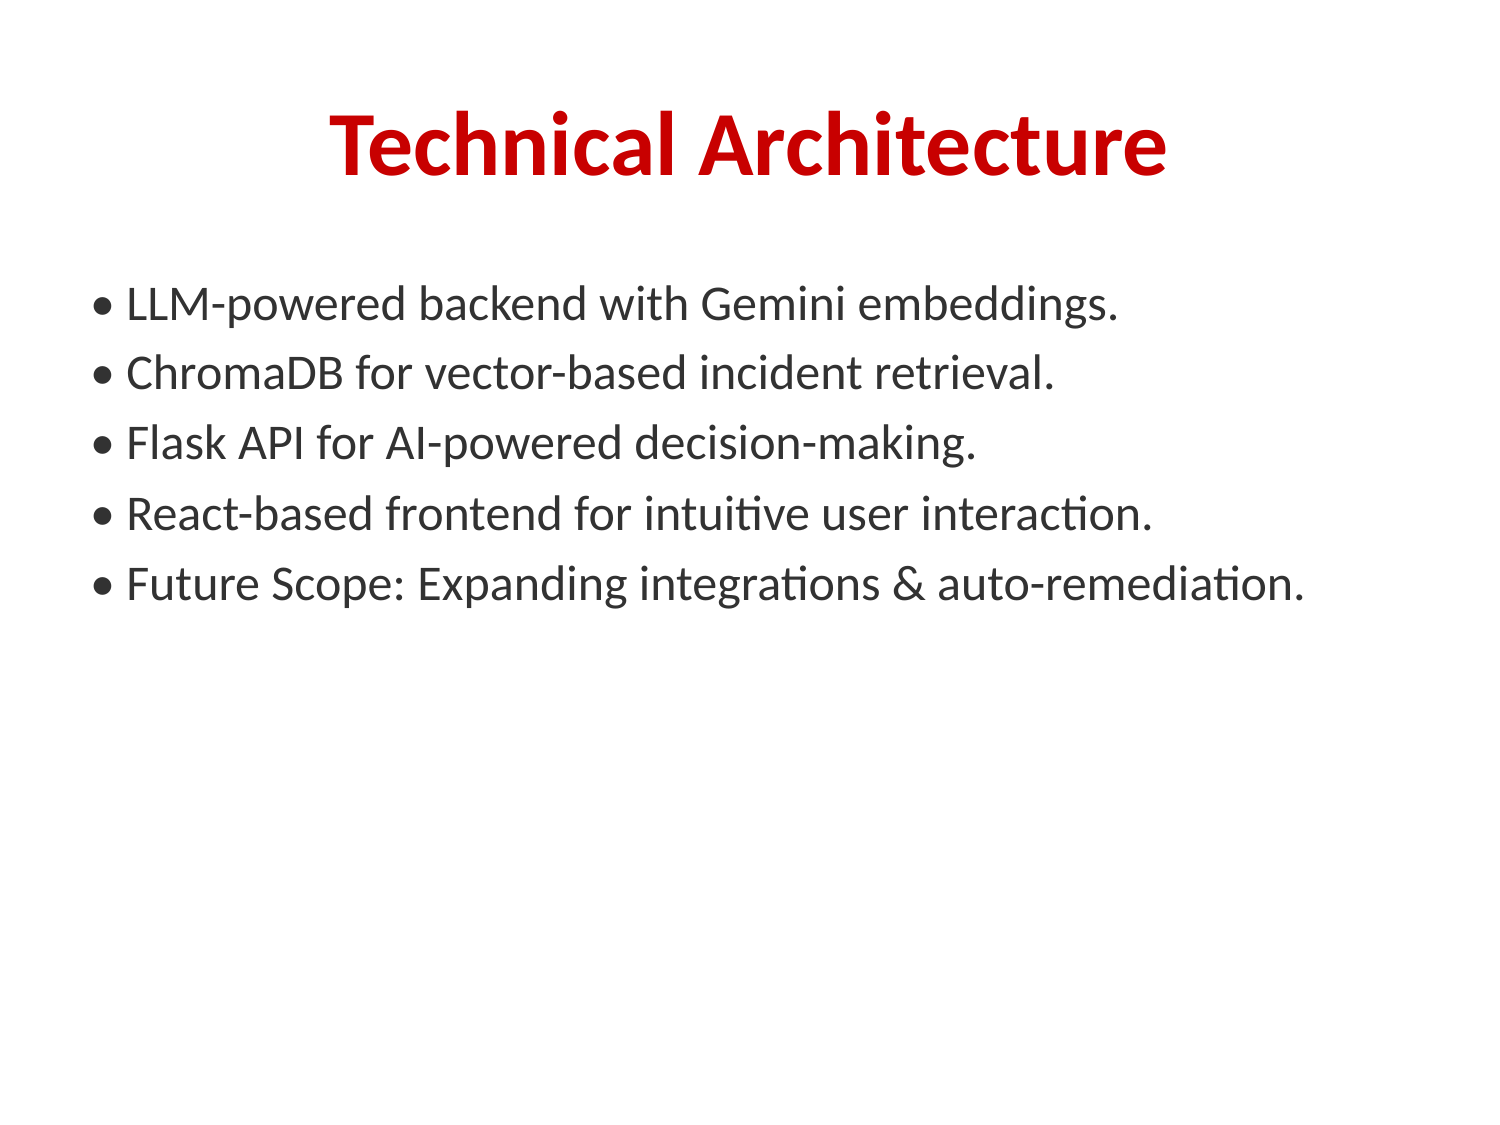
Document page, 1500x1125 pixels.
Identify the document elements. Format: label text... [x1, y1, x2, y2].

list • LLM-powered backend with Gemini embeddings. • ChromaDB for vector-based incident retrieval. • Flask API for AI-powered decision-making. • React-based frontend for intuitive user interaction. • Future Scope: Expanding integrations & auto-remediation. [75, 262, 1425, 1005]
title Technical Architecture [75, 45, 1425, 233]
